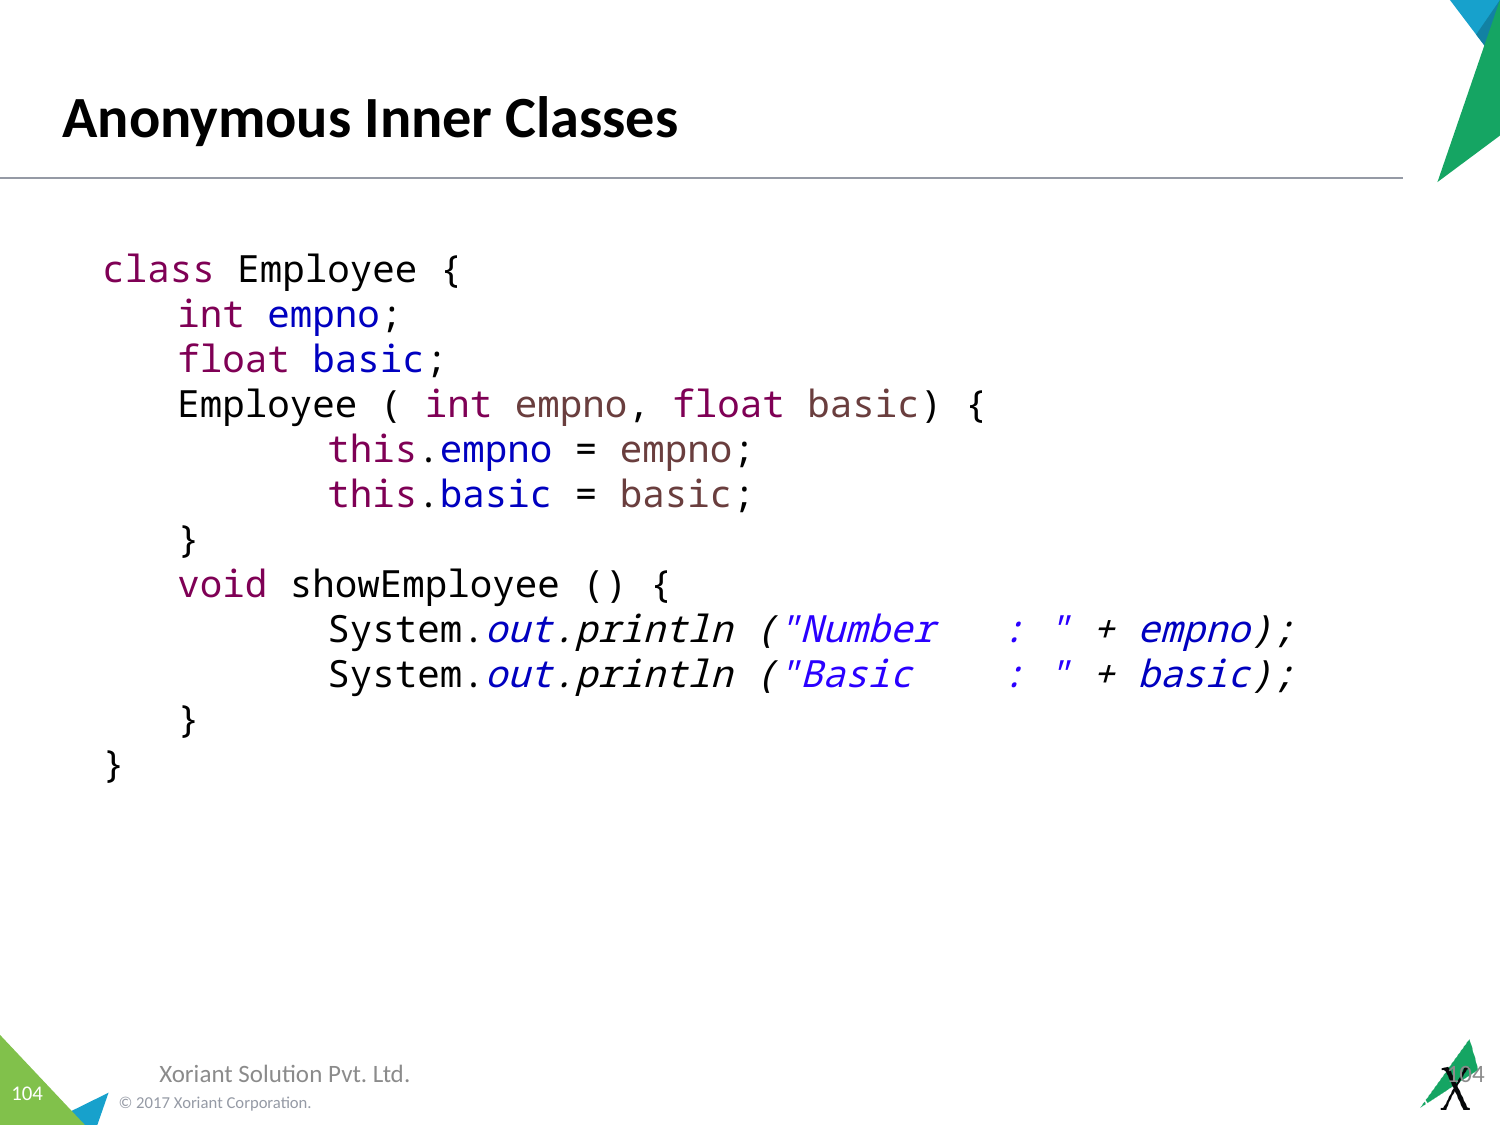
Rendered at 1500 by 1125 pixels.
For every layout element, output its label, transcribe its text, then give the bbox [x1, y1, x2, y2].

slide_number 104 [1400, 1042, 1500, 1103]
footer Xoriant Solution Pvt. Ltd. [0, 1042, 571, 1103]
text_box class Employee { int empno; float basic; Employee ( int empno, float basic) { this.empno = empno; this.basic = basic; } void showEmployee () { System.out.println ("Number : " + empno); System.out.println ("Basic : " + basic); } } [87, 237, 1413, 793]
picture [1420, 1103, 1478, 1110]
title Anonymous Inner Classes [47, 12, 1398, 158]
